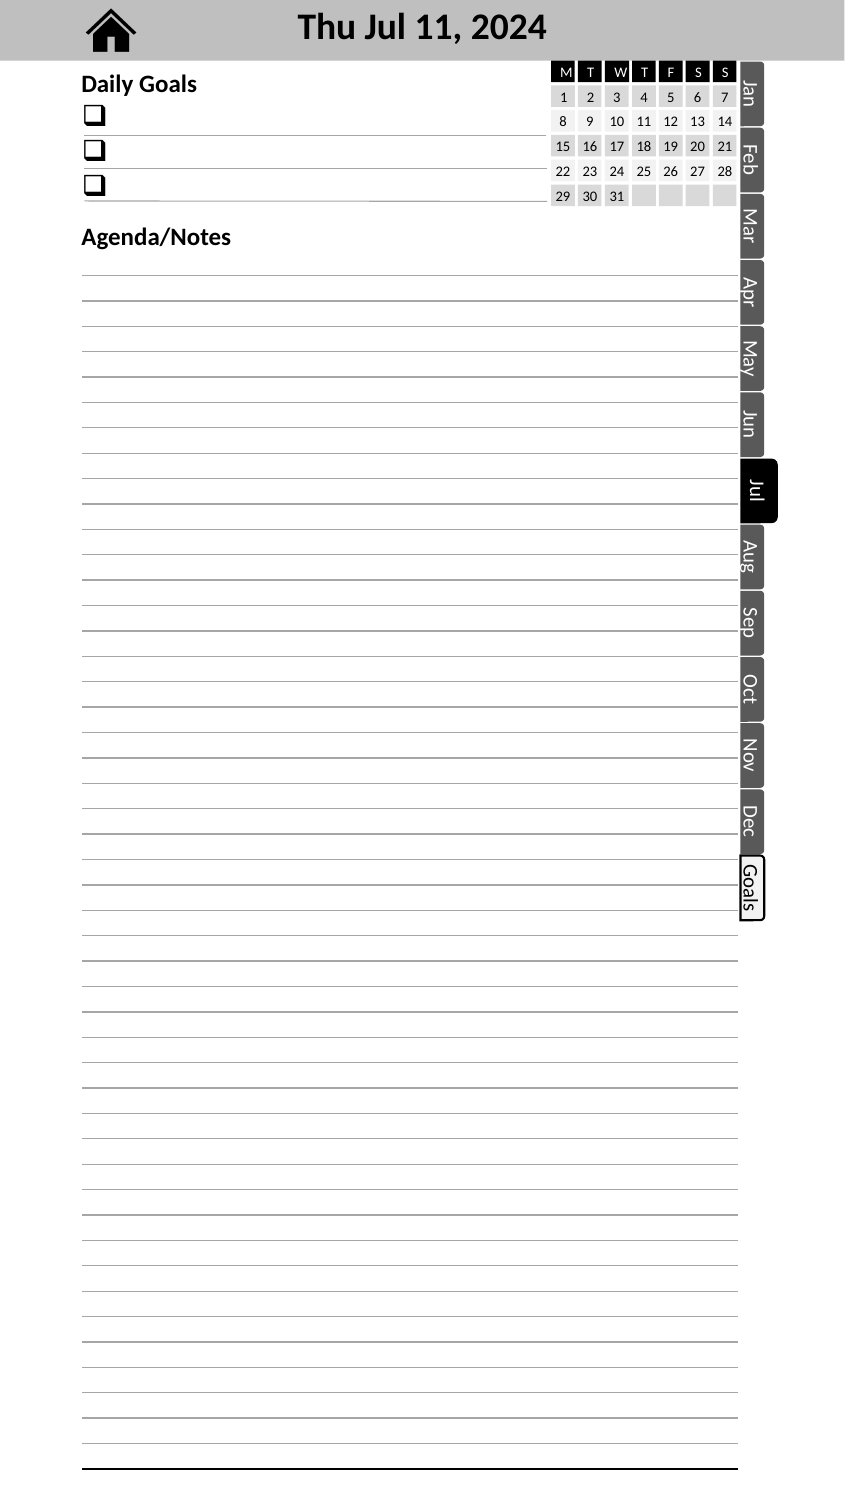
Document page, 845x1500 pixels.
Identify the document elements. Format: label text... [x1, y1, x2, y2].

list Thu Jul 11, 2024 [190, 0, 655, 61]
picture [82, 1, 140, 59]
